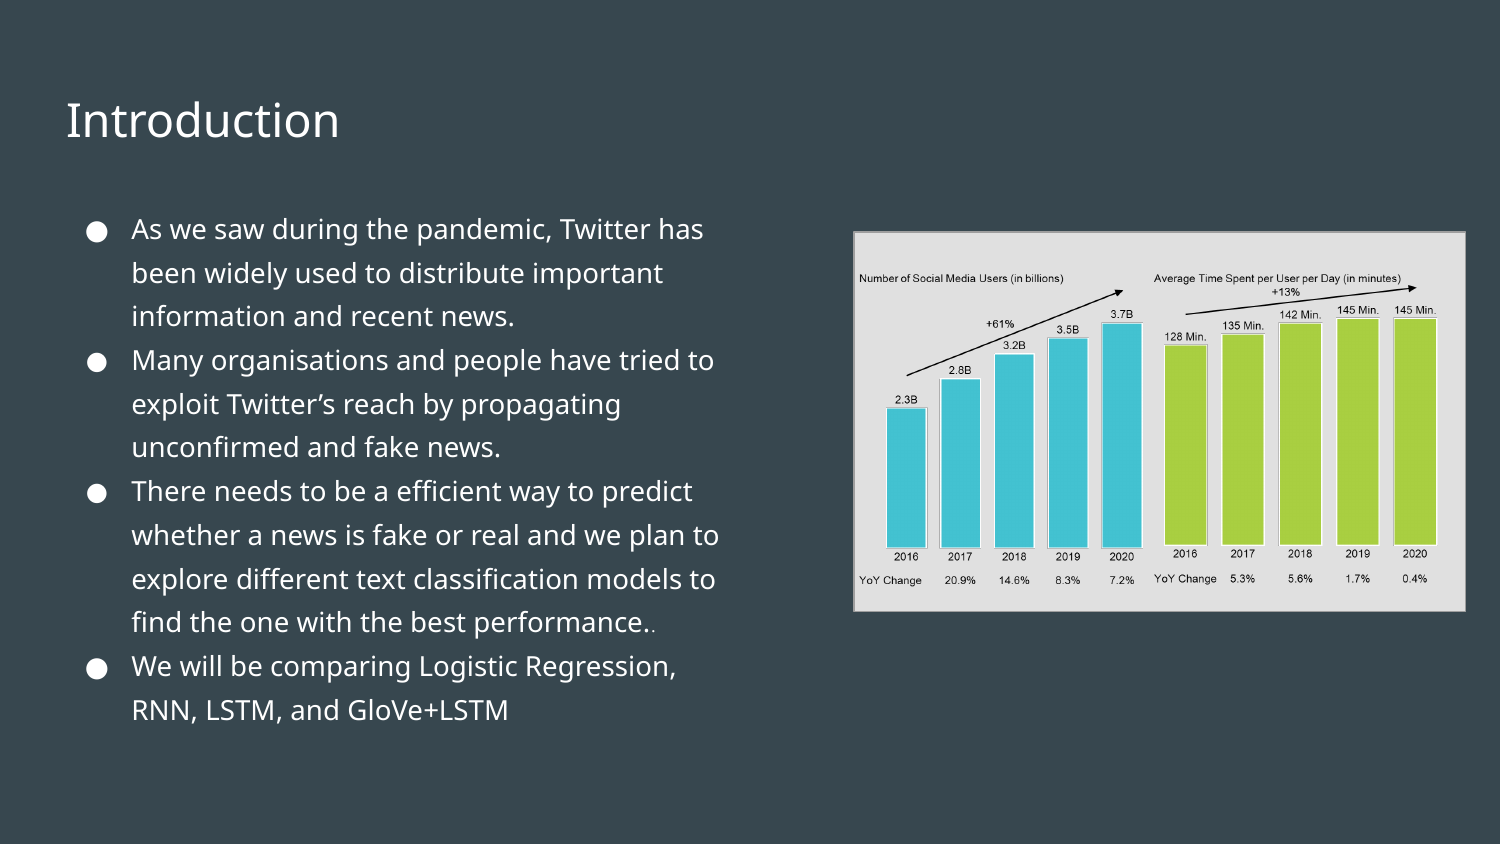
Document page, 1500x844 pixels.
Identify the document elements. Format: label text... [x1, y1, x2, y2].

picture [859, 250, 1450, 594]
list As we saw during the pandemic, Twitter has been widely used to distribute important information and recent news. Many organisations and people have tried to exploit Twitter’s reach by propagating unconfirmed and fake news. There needs to be a efficient way to predict whether a news is fake or real and we plan to explore different text classification models to find the one with the best performance.. We will be comparing Logistic Regression, RNN, LSTM, and GloVe+LSTM [51, 189, 750, 750]
title Introduction [51, 72, 1449, 167]
text_box [854, 232, 1466, 612]
